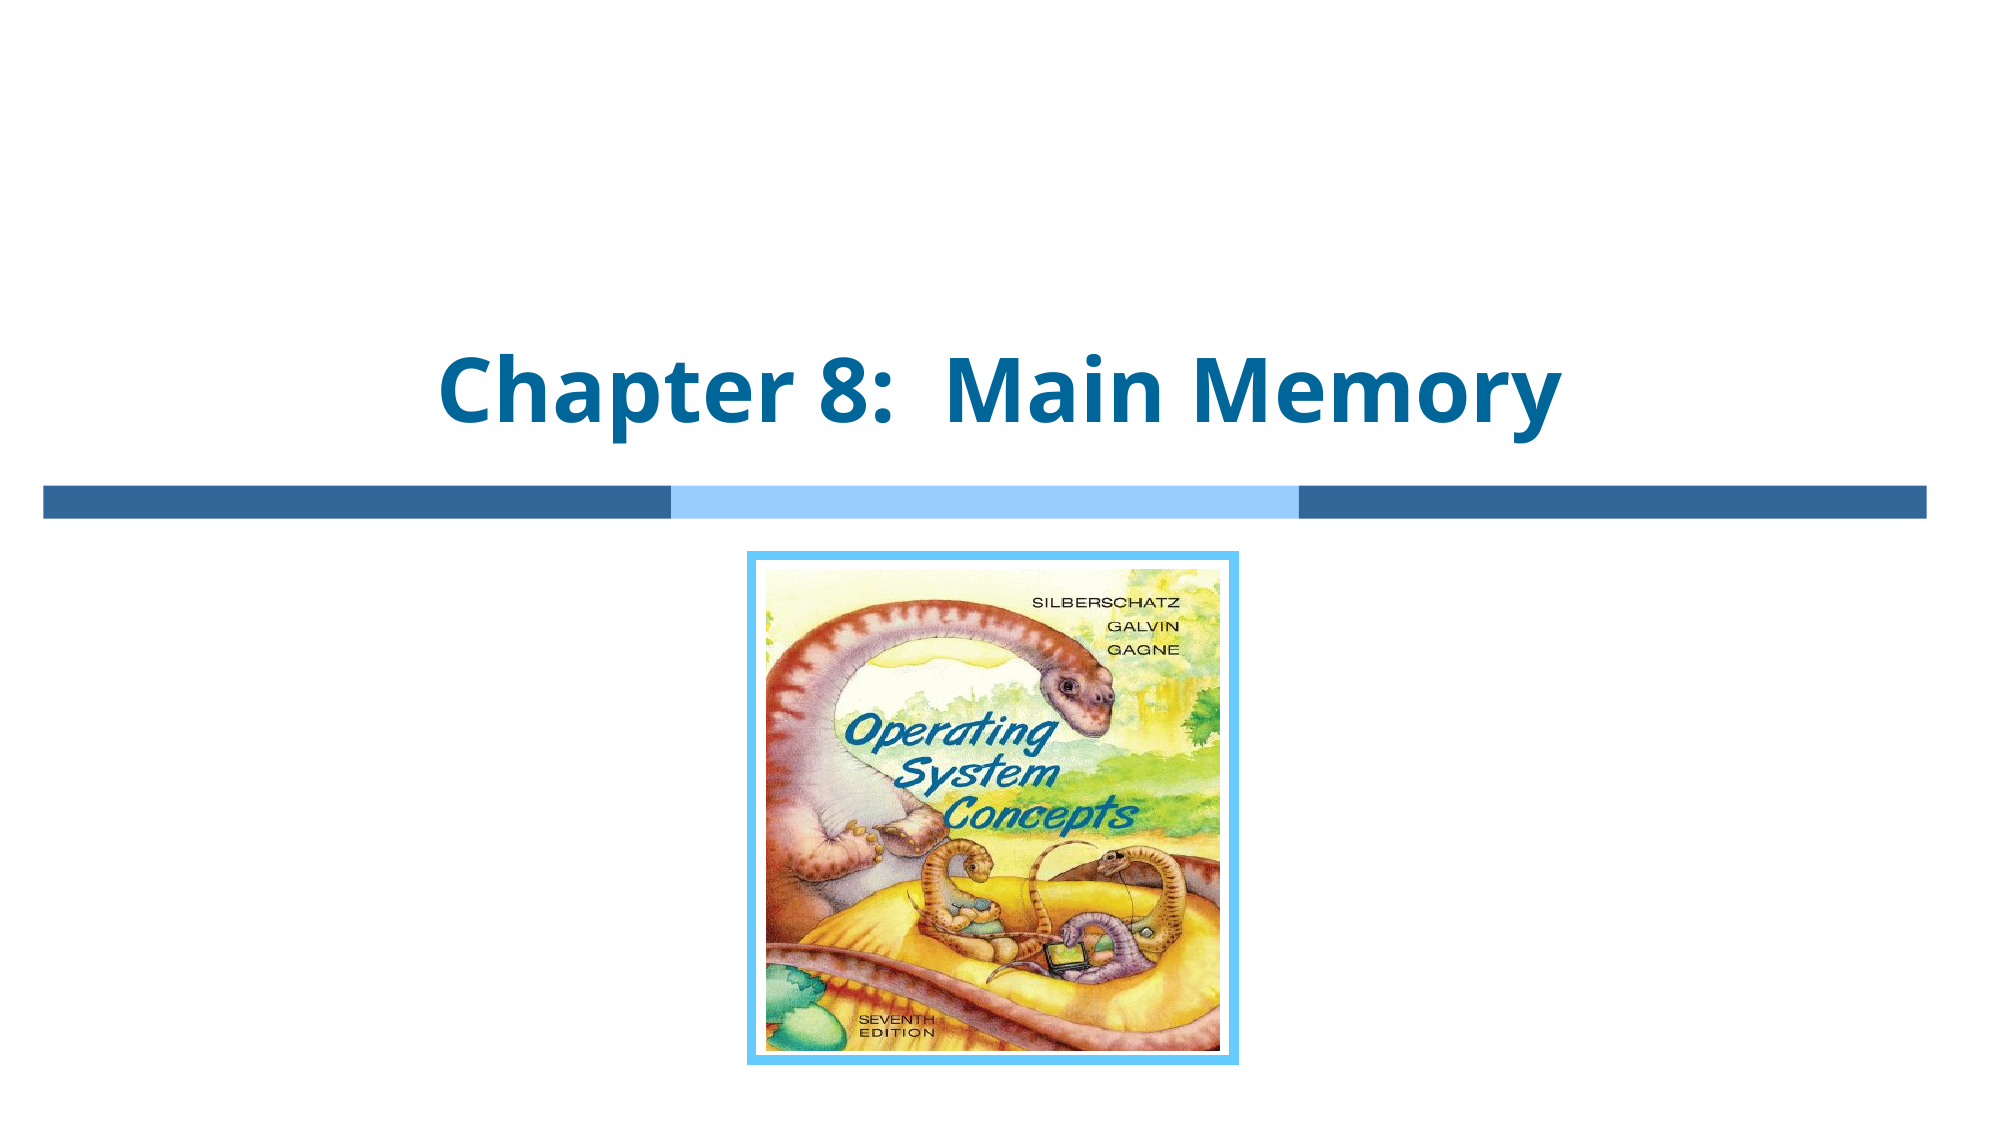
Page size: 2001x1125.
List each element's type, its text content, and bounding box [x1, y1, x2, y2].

title Chapter 8: Main Memory [362, 132, 1638, 449]
picture [766, 569, 1220, 1051]
